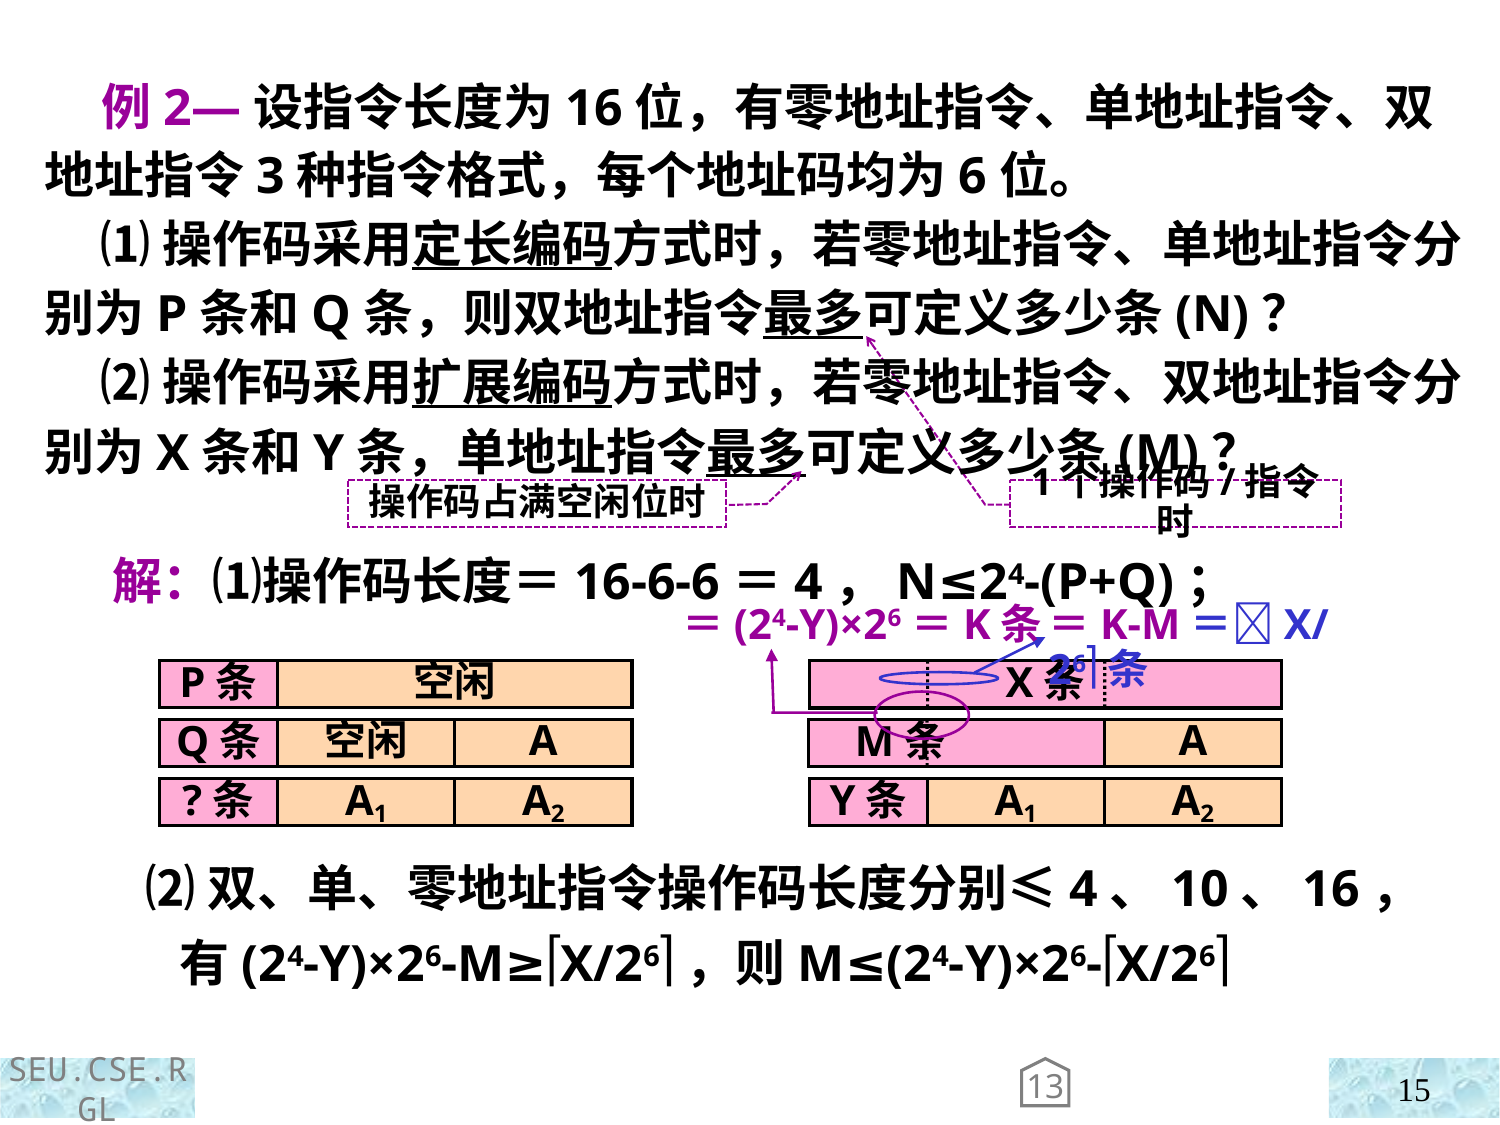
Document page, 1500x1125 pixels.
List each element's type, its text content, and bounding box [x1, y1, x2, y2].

text_box 操作码占满空闲位时 [348, 479, 727, 528]
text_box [678, 601, 1058, 739]
text_box 操作码占满空闲位时 [754, 471, 802, 505]
text_box ⑵双、单、零地址指令操作码长度分别≤4、10、16， 有(24-Y)×26-M≥X/26，则M≤(24-Y)×26-X/26 [0, 1058, 195, 1118]
text_box 1个操作码/指令时 [1006, 488, 1341, 526]
text_box 13 [1021, 1058, 1069, 1106]
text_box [159, 660, 633, 827]
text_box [1058, 601, 1377, 685]
text_box 解：⑴操作码长度＝16-6-6＝4，N≤24-(P+Q)； [29, 526, 1479, 617]
text_box 例2—设指令长度为16位，有零地址指令、单地址指令、双地址指令3种指令格式，每个地址码均为6位。 ⑴操作码采用定长编码方式时，若零地址指令、单地址指令分别为P条和Q条，则双地址指令最多可定义多少条(N)？ ⑵操作码采用扩展编码方式时，若零地址指令、双地址指令分别为X条和Y条，单地址指令最多可定义多少条(M)？ [29, 58, 1479, 488]
slide_number 15 [1328, 1058, 1500, 1118]
text_box ⑵双、单、零地址指令操作码长度分别≤4、10、16， 有(24-Y)×26-M≥X/26，则M≤(24-Y)×26-X/26 [29, 834, 1479, 999]
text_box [808, 693, 1282, 827]
